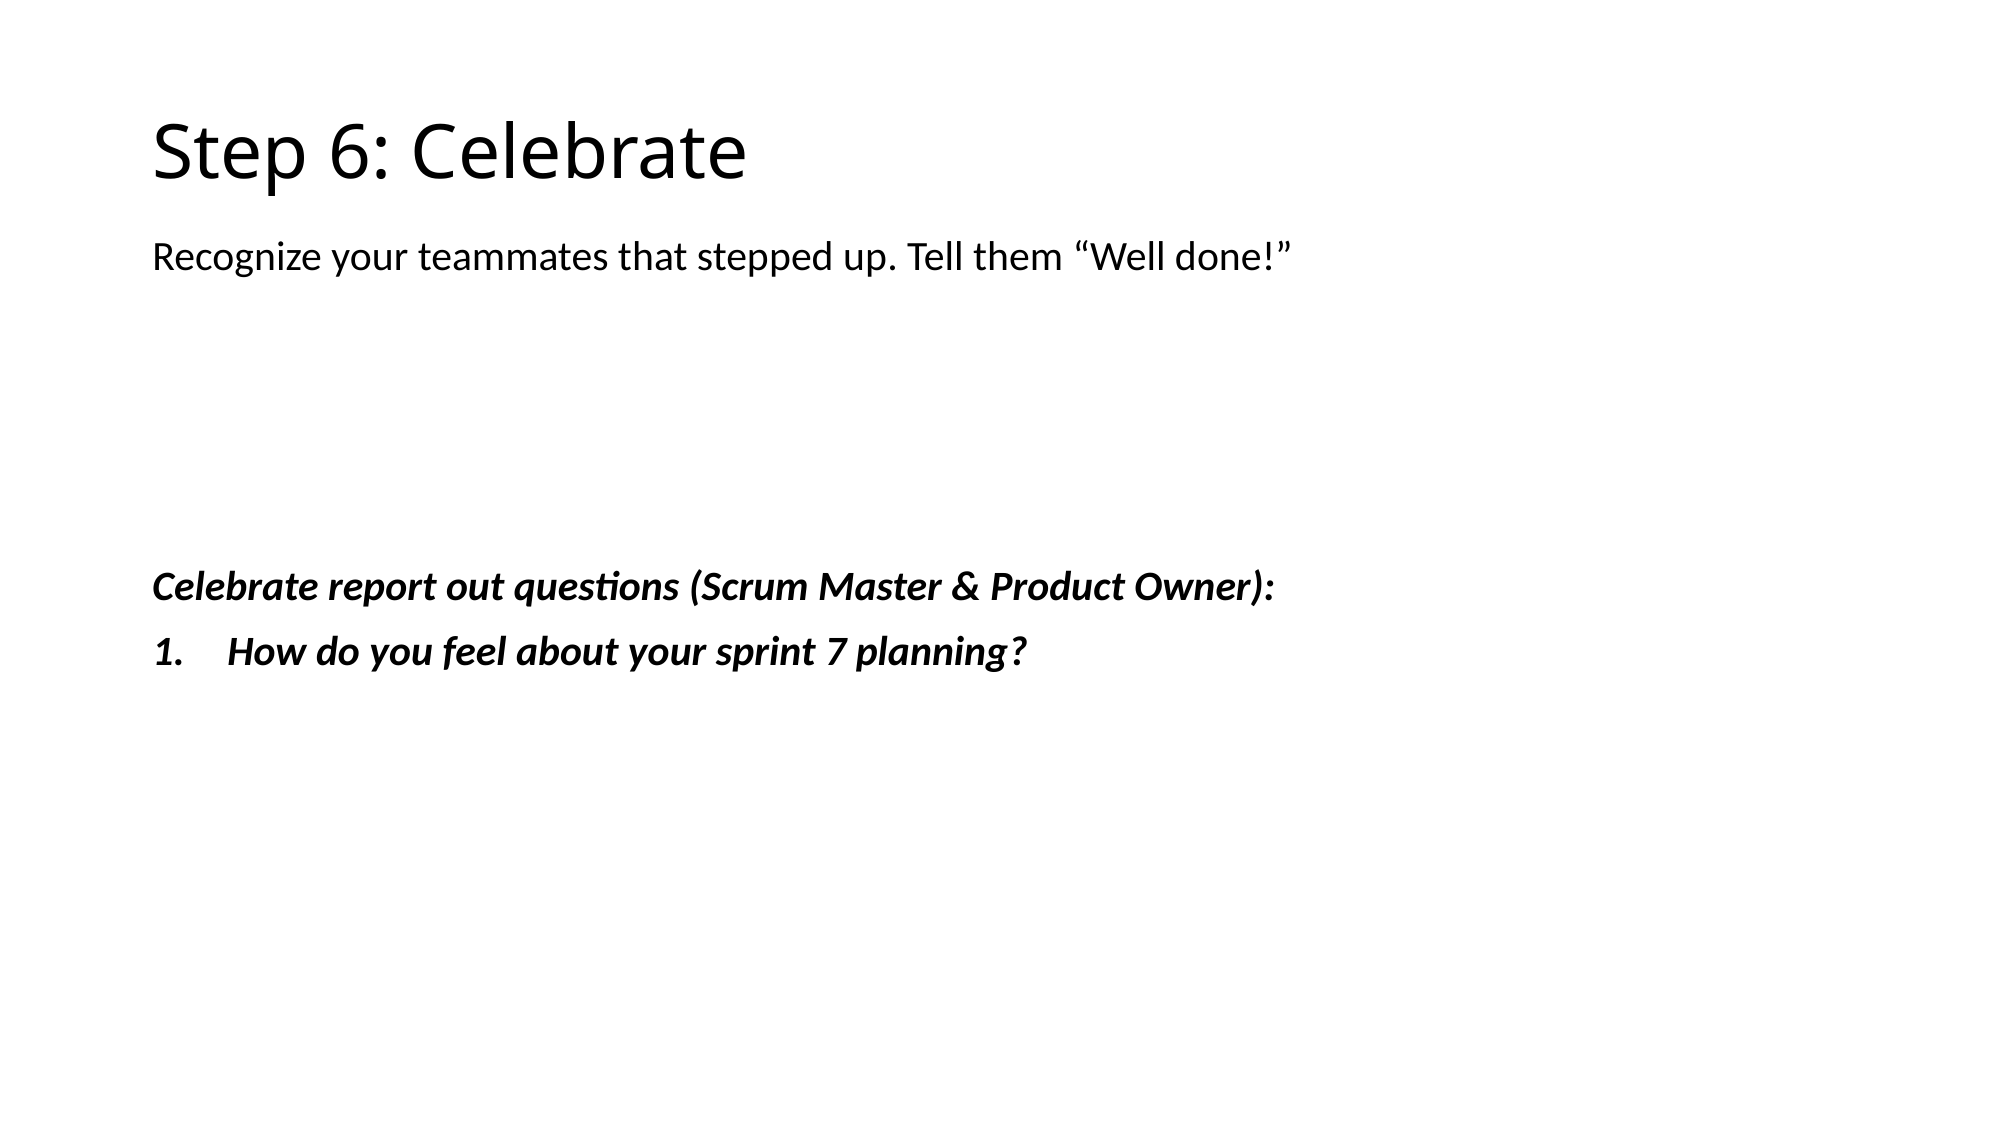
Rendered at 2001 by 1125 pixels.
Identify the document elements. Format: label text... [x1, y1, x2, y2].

title Step 6: Celebrate [137, 92, 1863, 215]
list Recognize your teammates that stepped up. Tell them “Well done!” Celebrate report out questions (Scrum Master & Product Owner): How do you feel about your sprint 7 planning? [137, 226, 1863, 1032]
